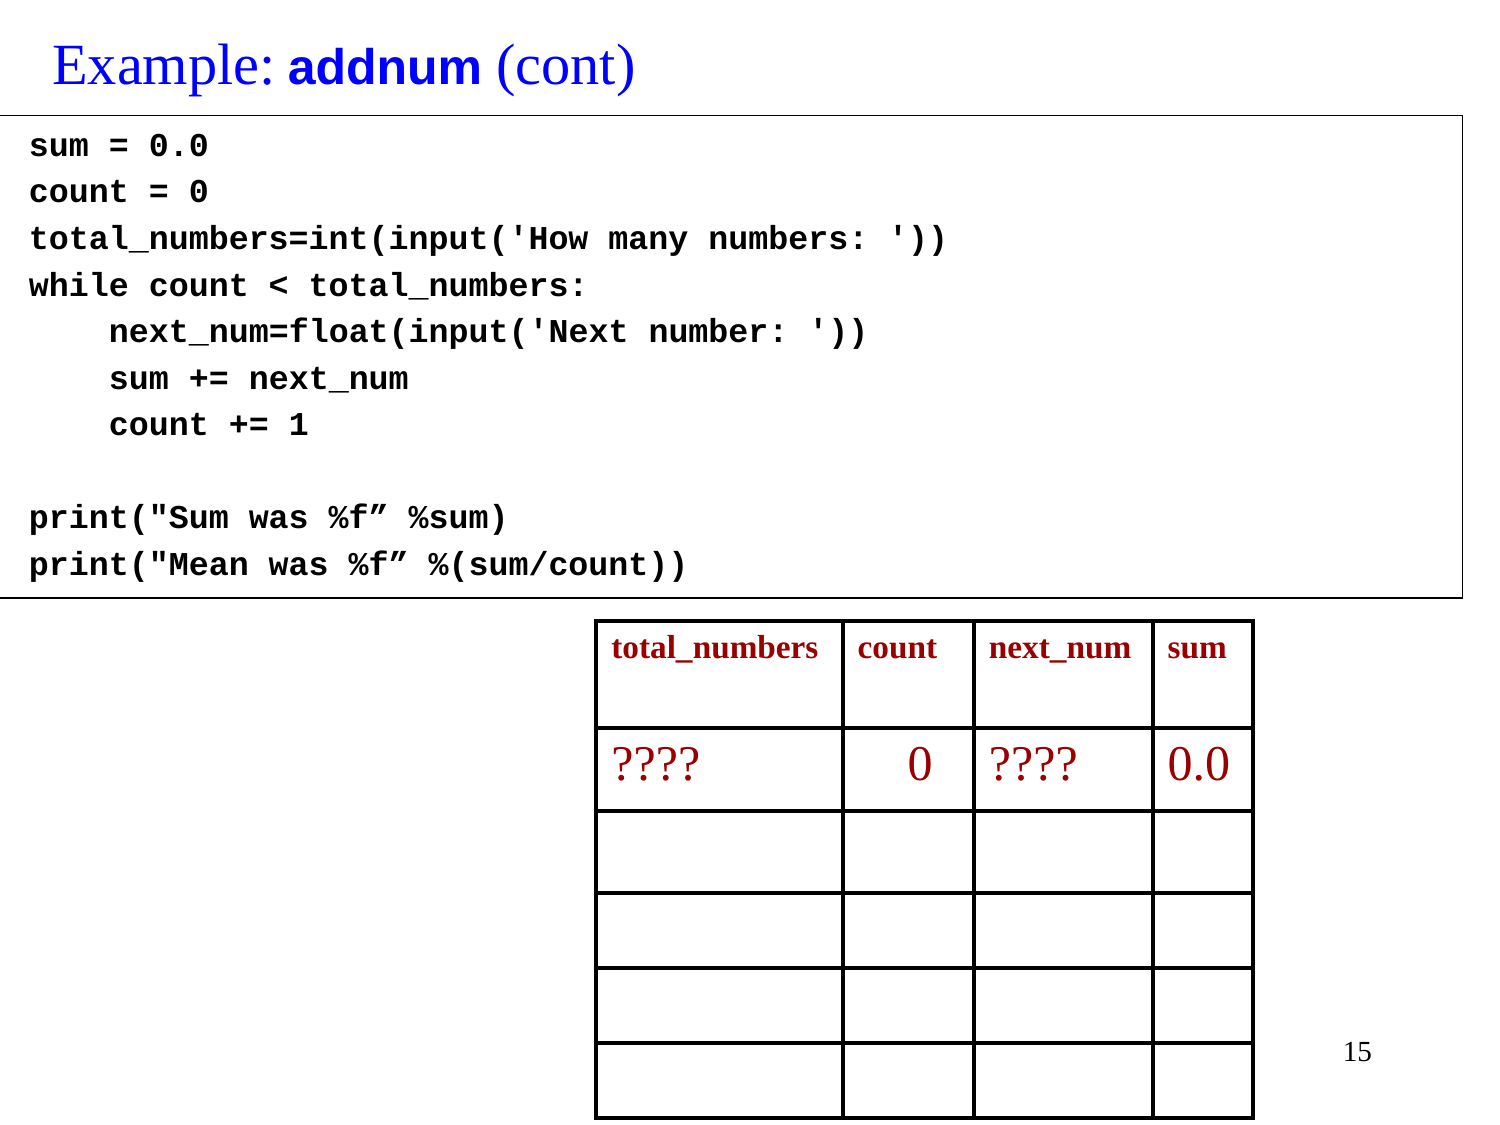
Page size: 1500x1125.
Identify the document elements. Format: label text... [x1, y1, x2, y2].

table_header sum [1155, 623, 1251, 726]
table_cell [598, 970, 841, 1041]
table_header next_num [976, 623, 1151, 726]
table_cell [976, 895, 1151, 966]
table_cell [976, 1045, 1151, 1116]
table_cell ???? [598, 730, 841, 809]
text_box sum = 0.0 count = 0 total_numbers=int(input('How many numbers: ')) while count < total_numbers: next_num=float(input('Next number: ')) sum += next_num count += 1 print("Sum was %f” %sum) print("Mean was %f” %(sum/count)) [0, 115, 1463, 598]
table_cell [598, 895, 841, 966]
table_cell 0.0 [1155, 730, 1251, 809]
table_cell [598, 1045, 841, 1116]
table_header count [845, 623, 972, 726]
text_box Example: addnum (cont) [37, 19, 1463, 104]
table_cell [976, 970, 1151, 1041]
table_cell [1155, 970, 1251, 1041]
table_cell ???? [976, 730, 1151, 809]
table_cell [598, 813, 841, 891]
table_cell [1155, 895, 1251, 966]
table_cell [845, 895, 972, 966]
table_cell [1155, 1045, 1251, 1116]
table_cell [845, 970, 972, 1041]
table_cell [845, 1045, 972, 1116]
table_cell [976, 813, 1151, 891]
table_cell [1155, 813, 1251, 891]
table_header total_numbers [598, 623, 841, 726]
slide_number 15 [1255, 1025, 1388, 1100]
text_box [887, 924, 1025, 986]
table_cell 0 [845, 730, 972, 809]
table_cell [845, 813, 972, 891]
